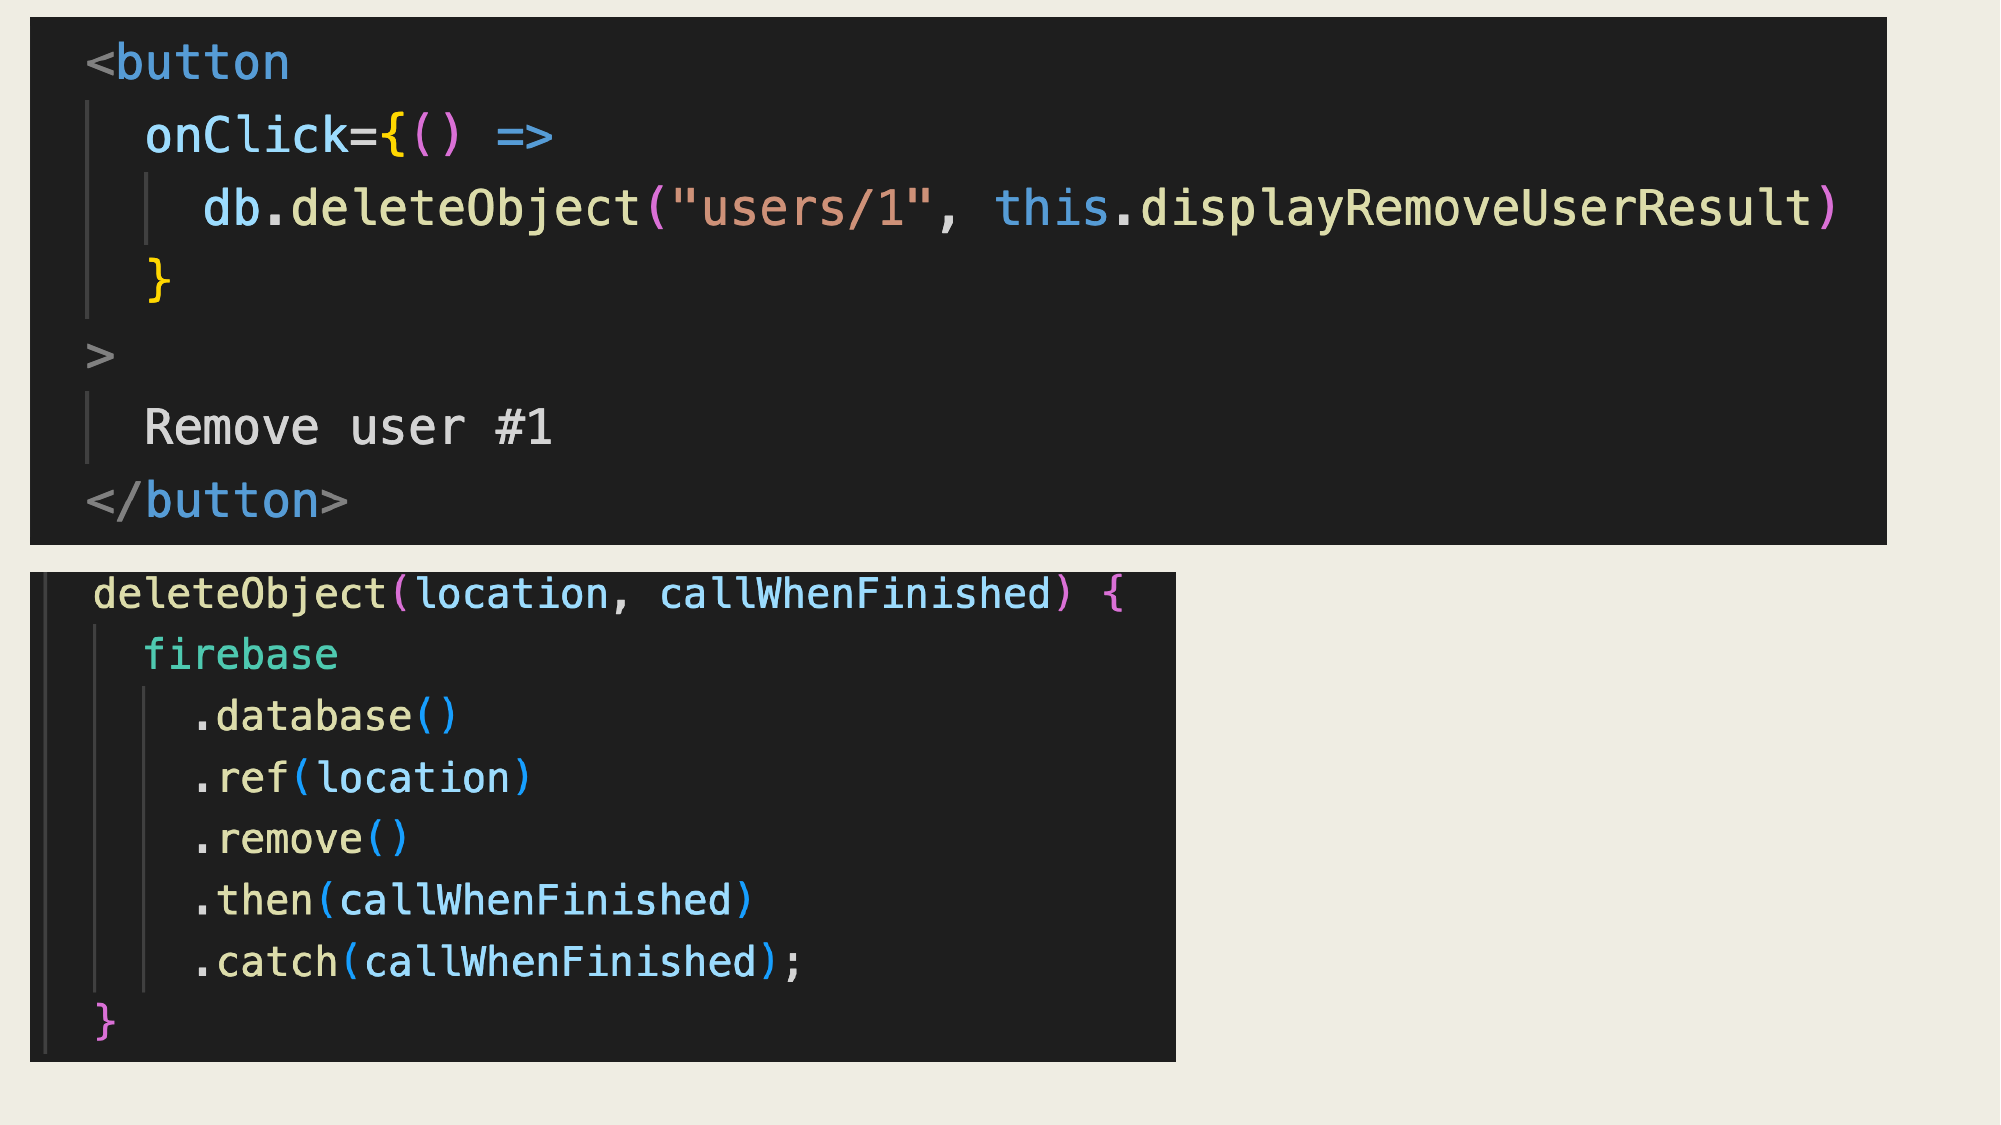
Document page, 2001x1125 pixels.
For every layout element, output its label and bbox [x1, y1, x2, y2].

picture [30, 572, 1176, 1062]
picture [30, 16, 1887, 545]
